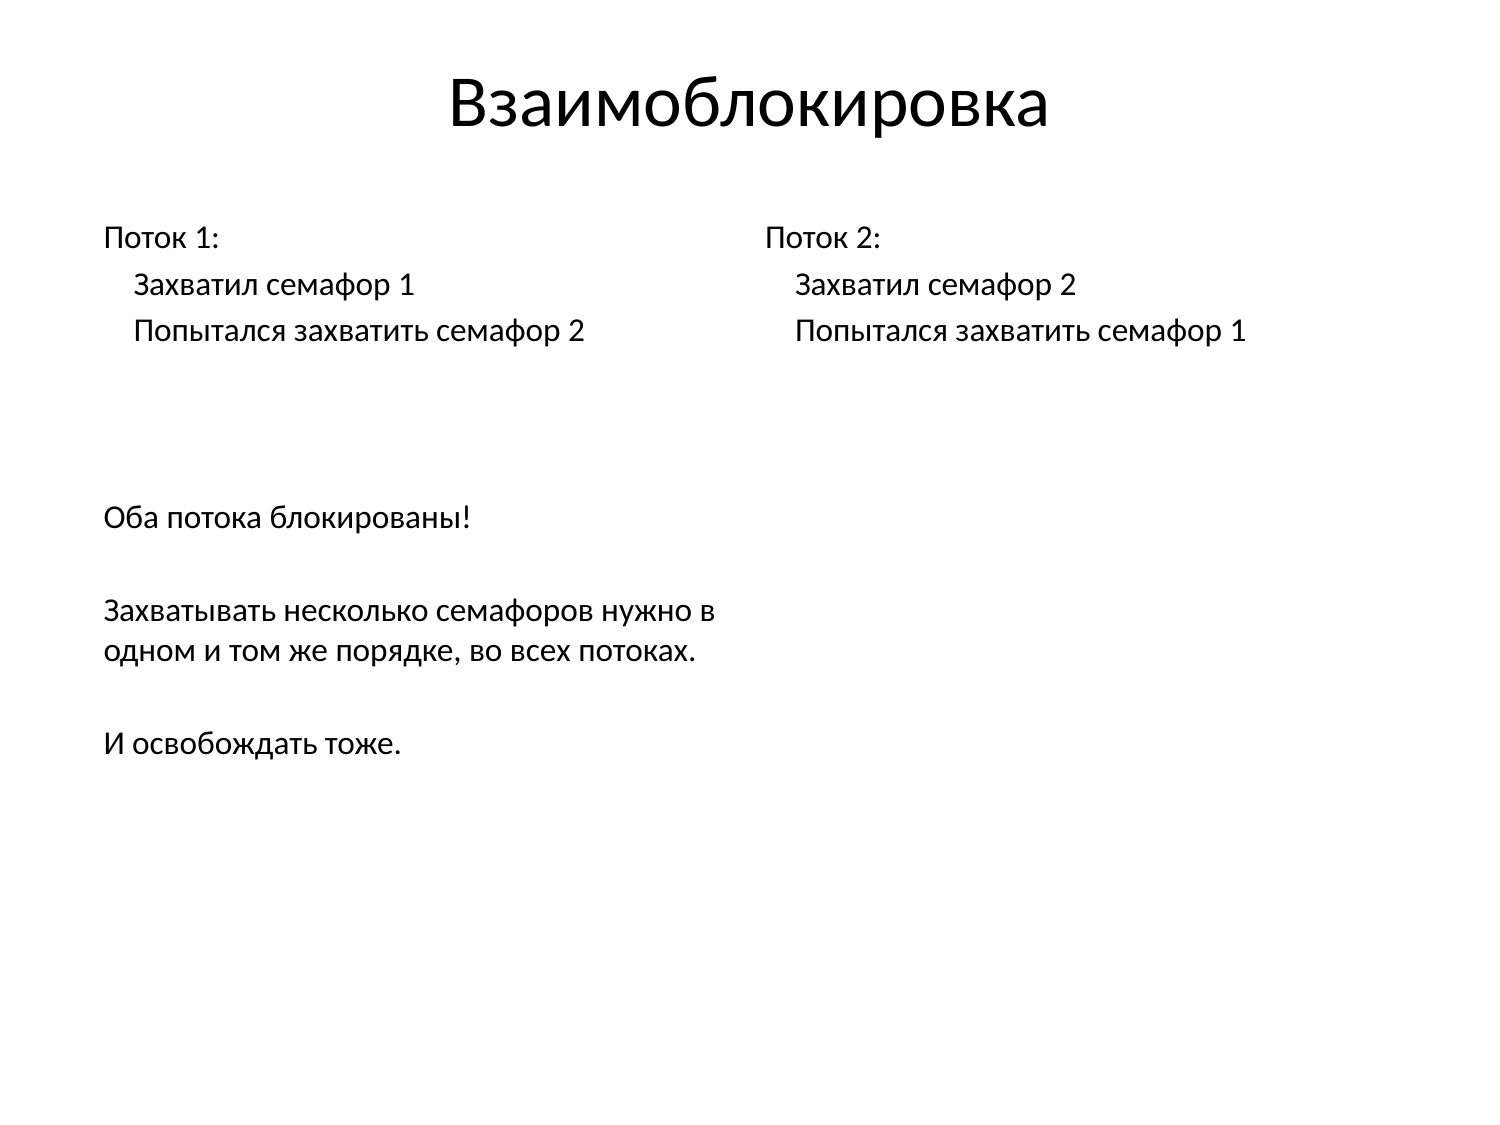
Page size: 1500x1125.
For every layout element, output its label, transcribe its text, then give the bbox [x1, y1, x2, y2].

list Поток 1: Захватил семафор 1 Попытался захватить семафор 2 Оба потока блокированы! Захватывать несколько семафоров нужно в одном и том же порядке, во всех потоках. И освобождать тоже. [88, 208, 750, 823]
text_box Поток 2: Захватил семафор 2 Попытался захватить семафор 1 [750, 208, 1412, 1076]
title Взаимоблокировка [75, 45, 1425, 149]
